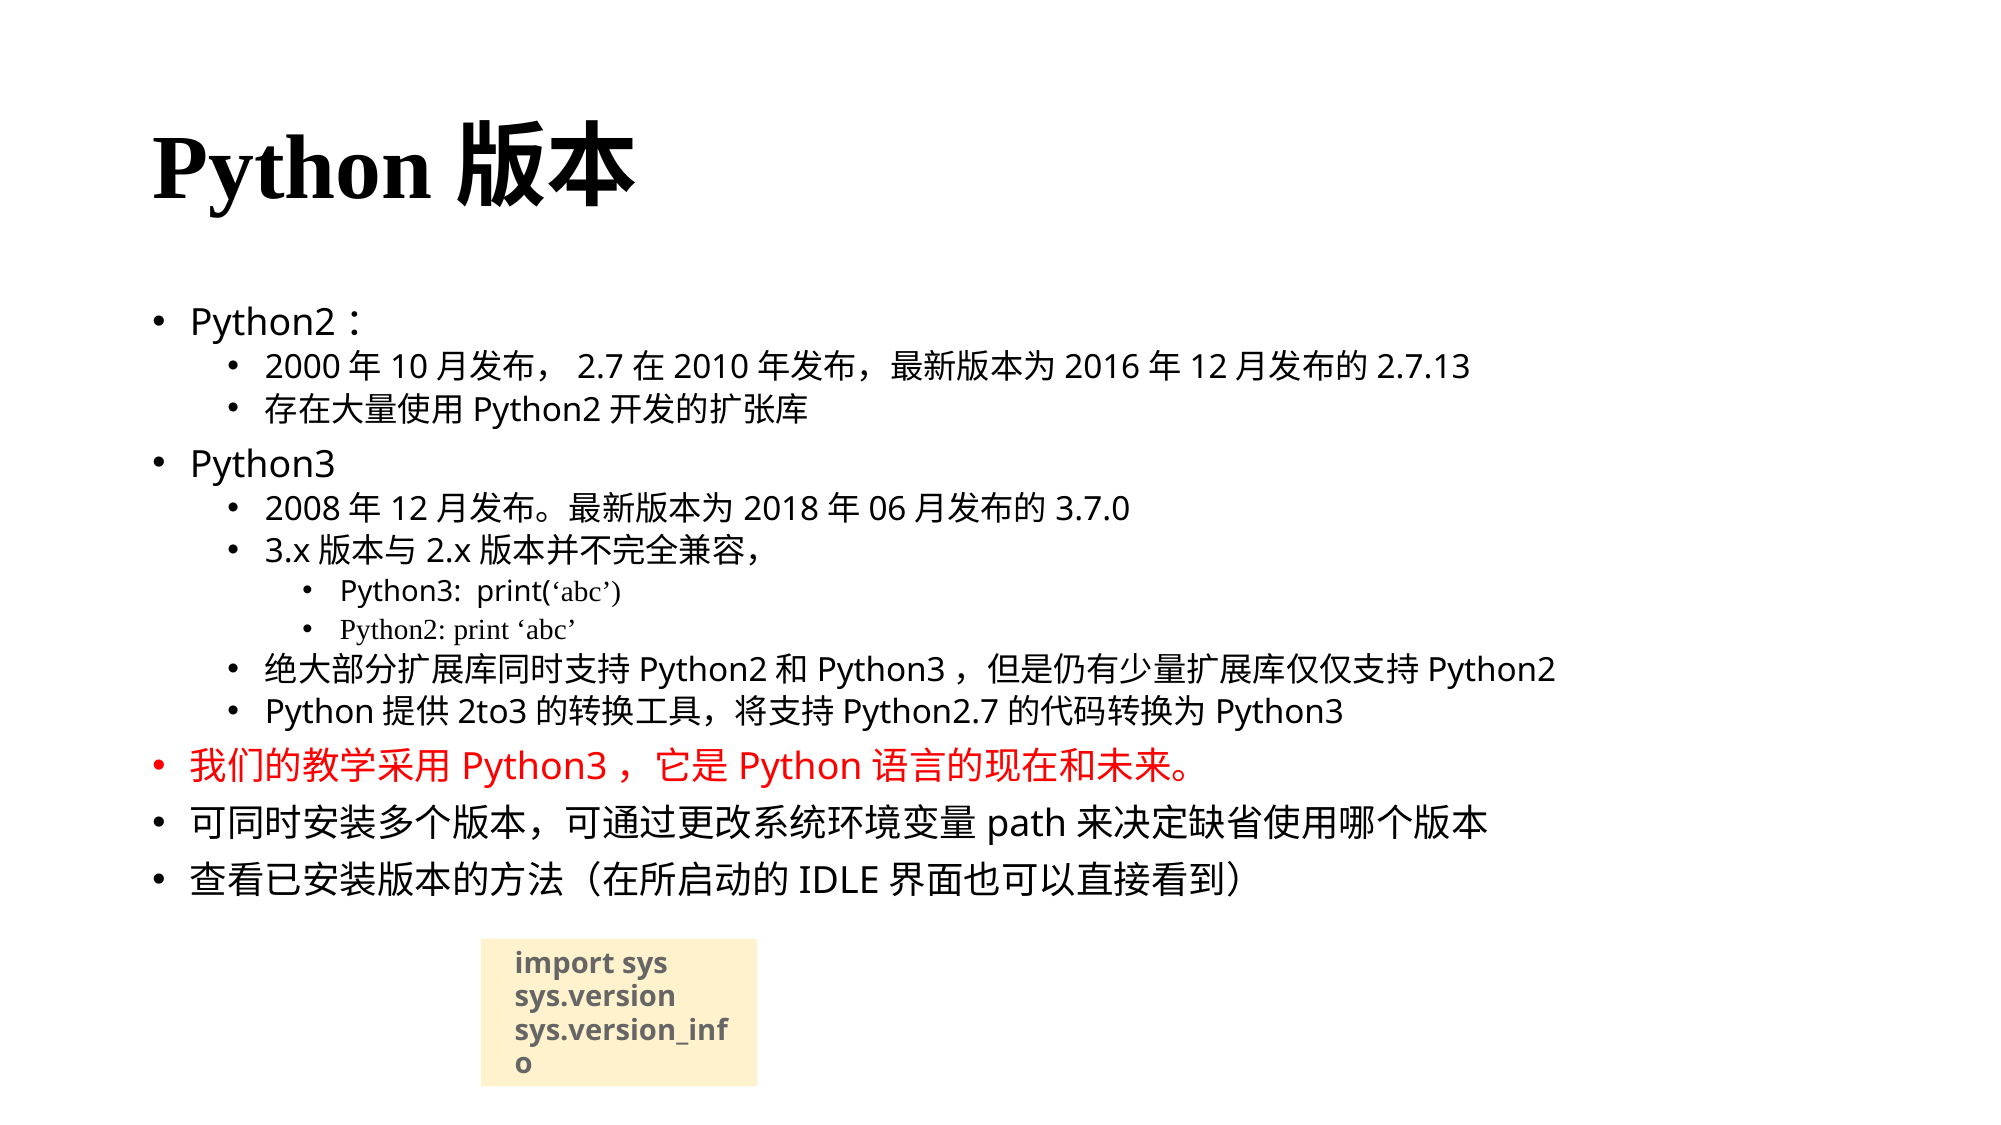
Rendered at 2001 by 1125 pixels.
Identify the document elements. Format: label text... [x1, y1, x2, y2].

list Python2： 2000年10月发布，2.7在2010年发布，最新版本为2016年12月发布的2.7.13 存在大量使用Python2开发的扩张库 Python3 2008年12月发布。最新版本为2018年06月发布的3.7.0 3.x版本与2.x版本并不完全兼容， Python3: print(‘abc’) Python2: print ‘abc’ 绝大部分扩展库同时支持Python2和Python3，但是仍有少量扩展库仅仅支持Python2 Python提供2to3的转换工具，将支持Python2.7的代码转换为Python3 我们的教学采用Python3，它是Python语言的现在和未来。 可同时安装多个版本，可通过更改系统环境变量path来决定缺省使用哪个版本 查看已安装版本的方法（在所启动的IDLE界面也可以直接看到） [137, 299, 1863, 1014]
title Python版本 [137, 59, 1863, 278]
text_box import sys sys.version sys.version_info [480, 938, 758, 1087]
